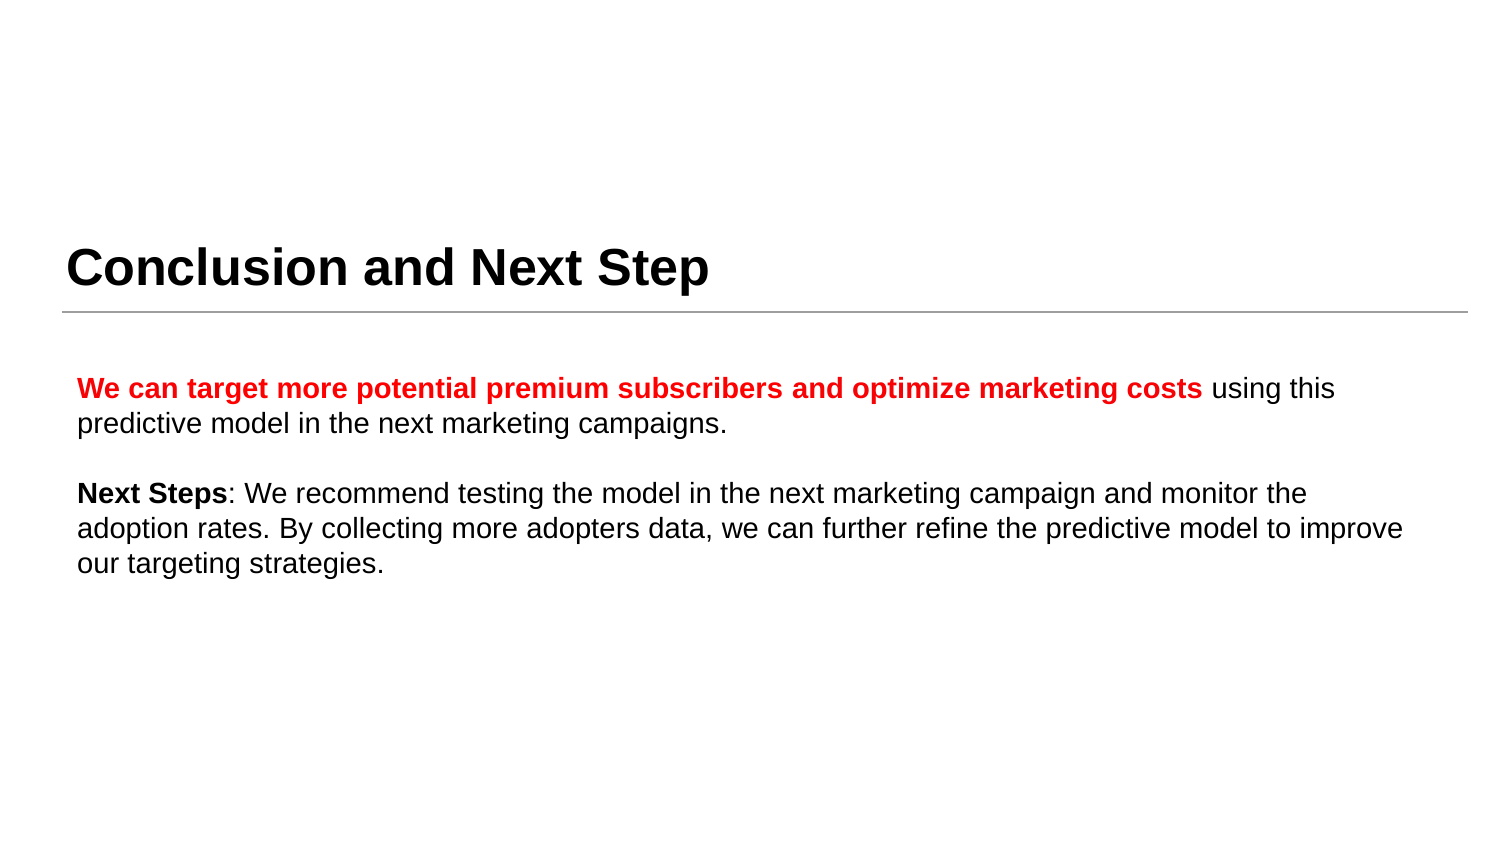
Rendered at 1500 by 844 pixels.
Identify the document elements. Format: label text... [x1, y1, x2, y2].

text_box We can target more potential premium subscribers and optimize marketing costs using this predictive model in the next marketing campaigns. Next Steps: We recommend testing the model in the next marketing campaign and monitor the adoption rates. By collecting more adopters data, we can further refine the predictive model to improve our targeting strategies. [62, 354, 1426, 762]
title Conclusion and Next Step [51, 218, 1449, 313]
